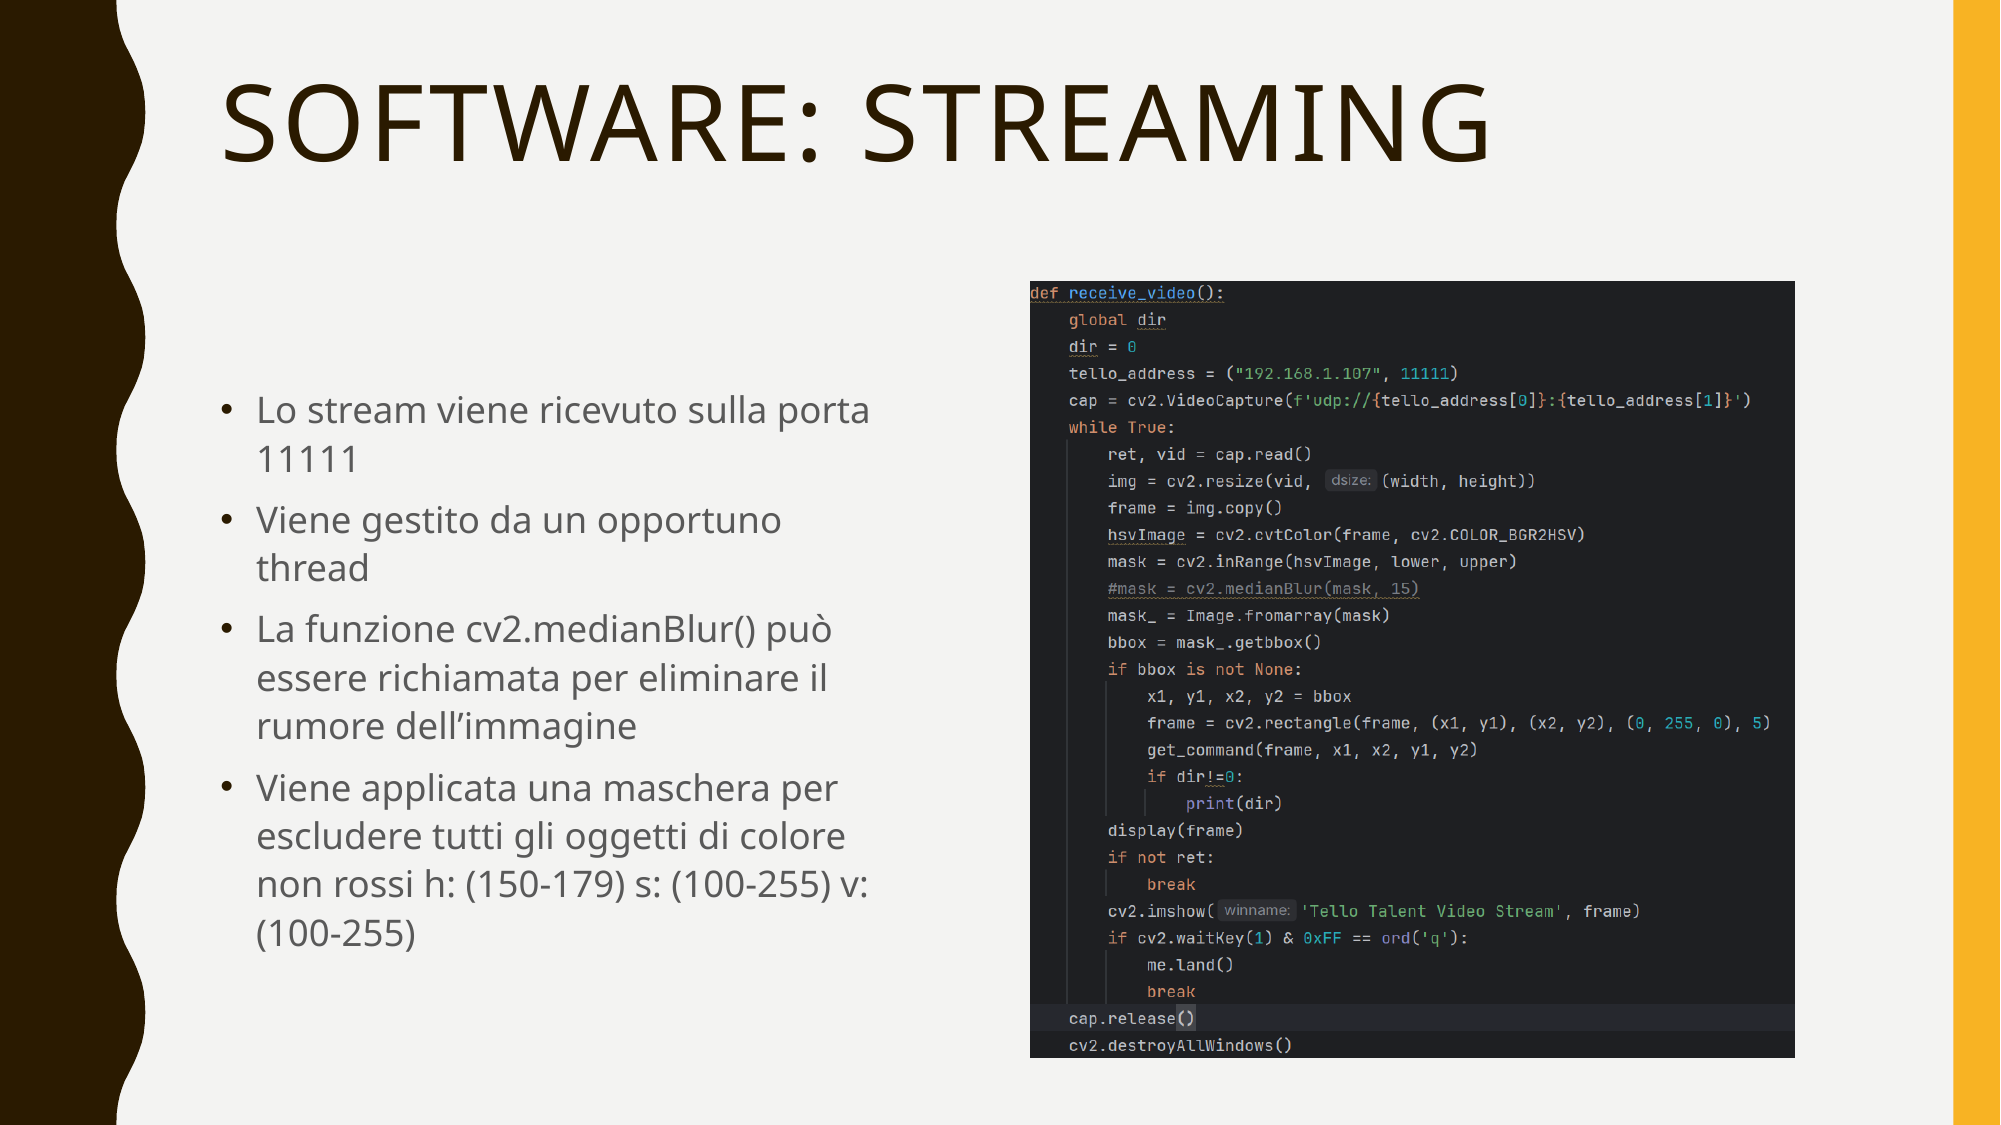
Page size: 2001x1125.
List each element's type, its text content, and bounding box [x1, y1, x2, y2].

title Software: streaming [205, 62, 1875, 308]
list Lo stream viene ricevuto sulla porta 11111 Viene gestito da un opportuno thread La funzione cv2.medianBlur() può essere richiamata per eliminare il rumore dell’immagine Viene applicata una maschera per escludere tutti gli oggetti di colore non rossi h: (150-179) s: (100-255) v:(100-255) [205, 375, 900, 965]
picture [1030, 281, 1795, 1058]
